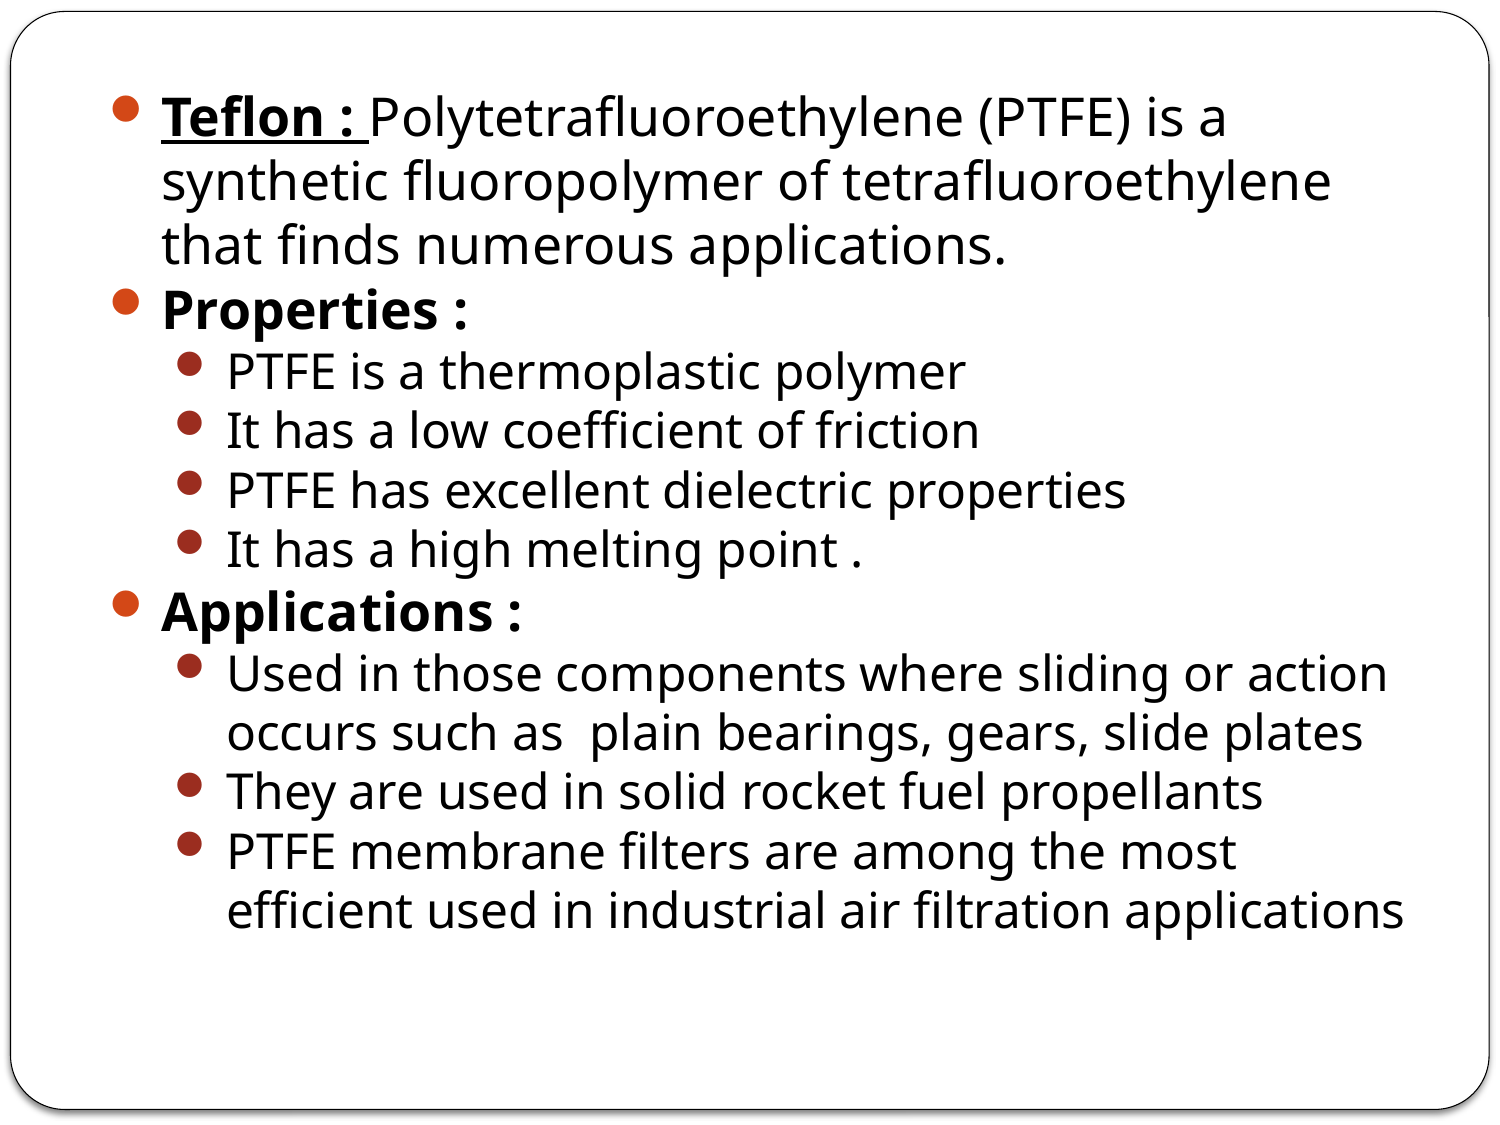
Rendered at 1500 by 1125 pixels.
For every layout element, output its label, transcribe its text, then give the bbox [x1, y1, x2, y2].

list Teflon : Polytetrafluoroethylene (PTFE) is a synthetic fluoropolymer of tetrafluoroethylene that finds numerous applications. Properties : PTFE is a thermoplastic polymer It has a low coefficient of friction PTFE has excellent dielectric properties It has a high melting point . Applications : Used in those components where sliding or action occurs such as plain bearings, gears, slide plates They are used in solid rocket fuel propellants PTFE membrane filters are among the most efficient used in industrial air filtration applications [75, 75, 1425, 1000]
title [150, 45, 1425, 233]
